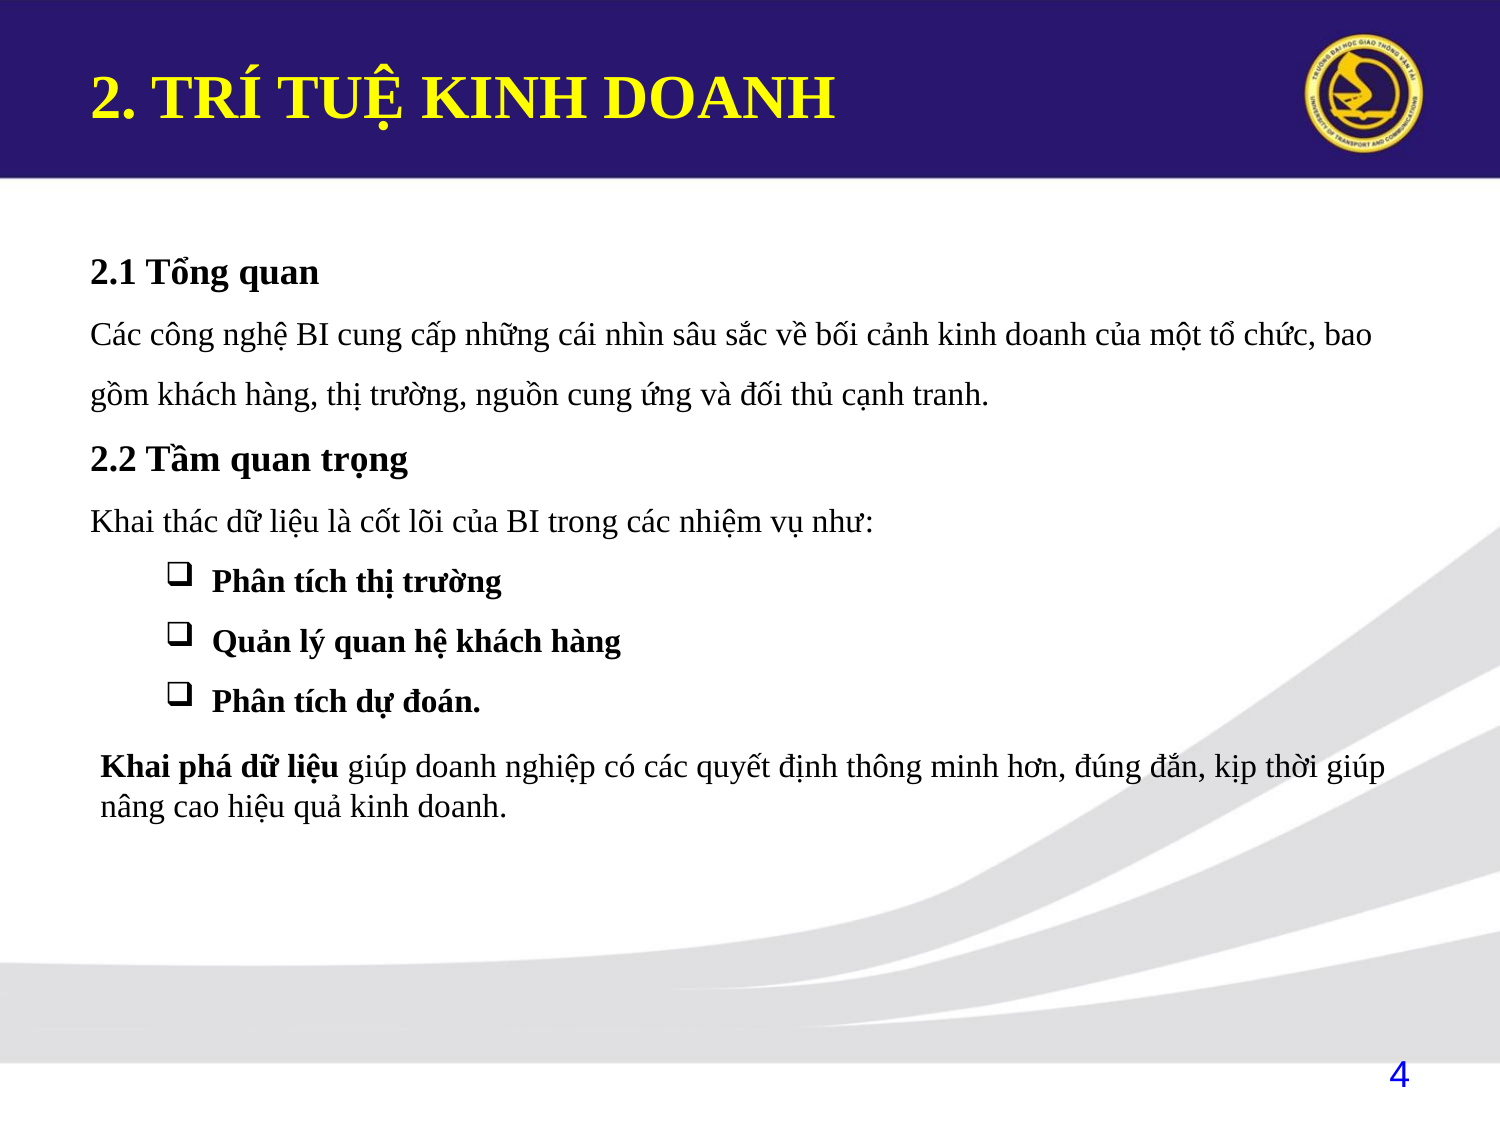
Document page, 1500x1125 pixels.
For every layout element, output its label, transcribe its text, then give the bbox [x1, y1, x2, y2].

slide_number 4 [1074, 1042, 1425, 1103]
picture [0, 0, 1500, 1125]
title 2. TRÍ TUỆ KINH DOANH [75, 12, 1300, 175]
list 2.1 Tổng quan Các công nghệ BI cung cấp những cái nhìn sâu sắc về bối cảnh kinh doanh của một tổ chức, bao gồm khách hàng, thị trường, nguồn cung ứng và đối thủ cạnh tranh. 2.2 Tầm quan trọng Khai thác dữ liệu là cốt lõi của BI trong các nhiệm vụ như: Phân tích thị trường Quản lý quan hệ khách hàng Phân tích dự đoán. Khai phá dữ liệu giúp doanh nghiệp có các quyết định thông minh hơn, đúng đắn, kịp thời giúp nâng cao hiệu quả kinh doanh. [75, 217, 1425, 985]
